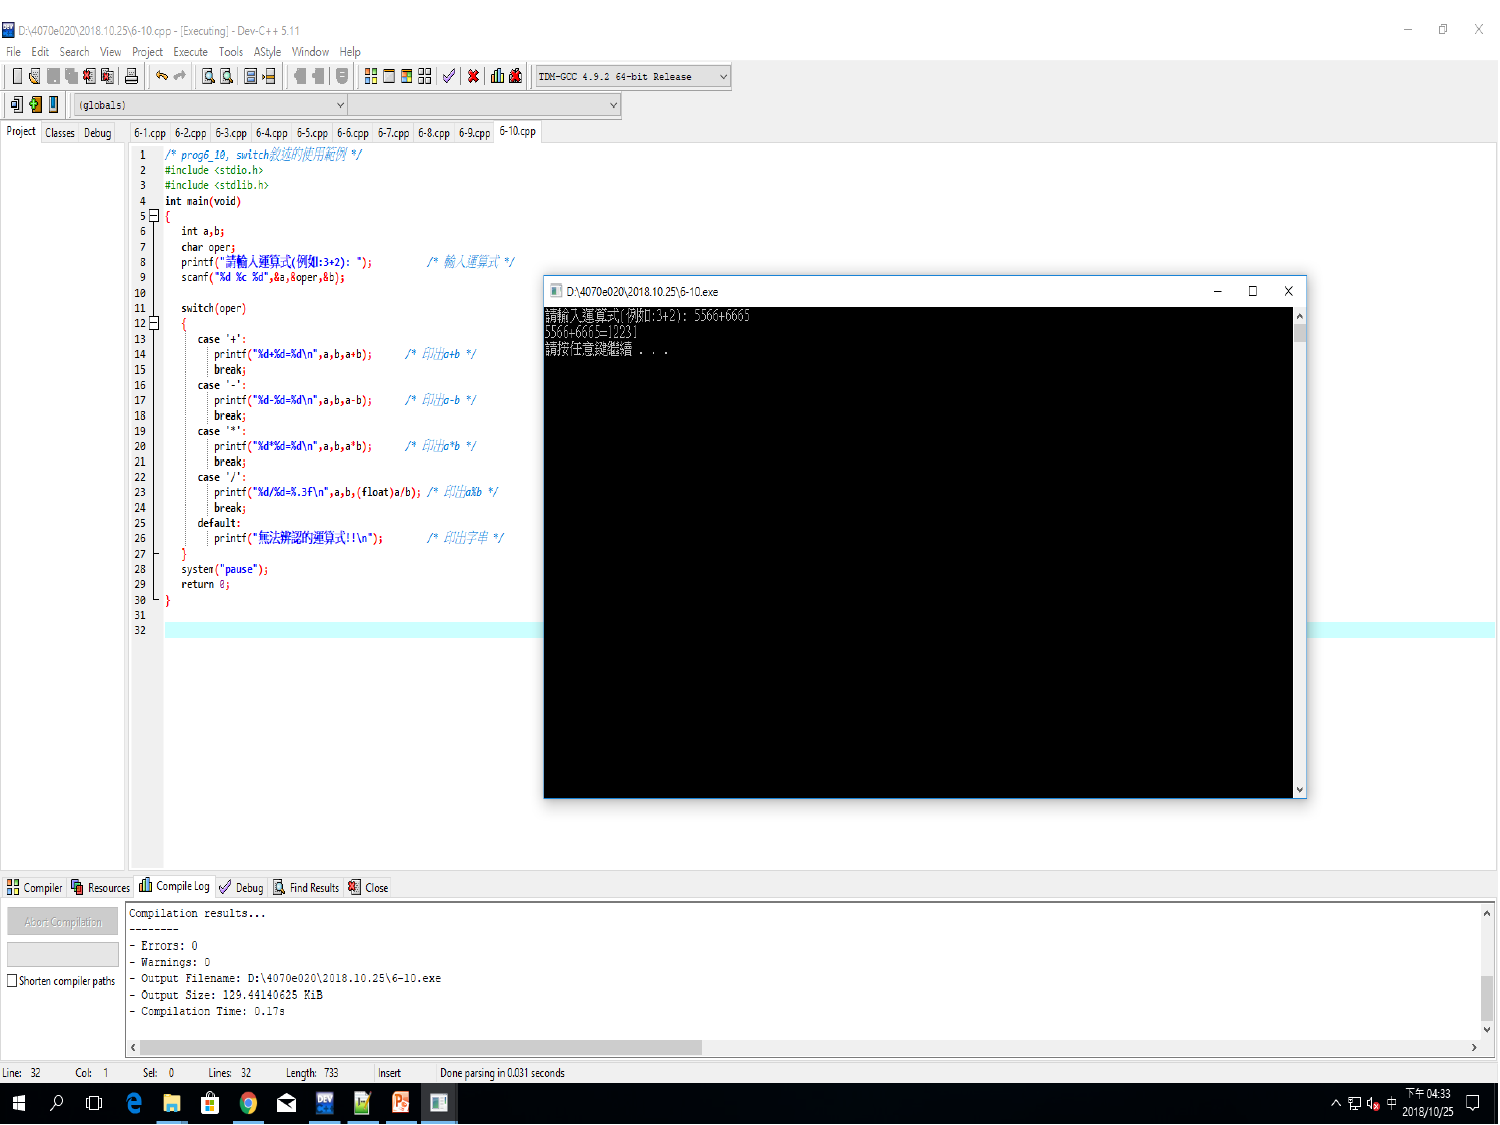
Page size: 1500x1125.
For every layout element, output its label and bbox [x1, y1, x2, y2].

list [0, 18, 1498, 1125]
